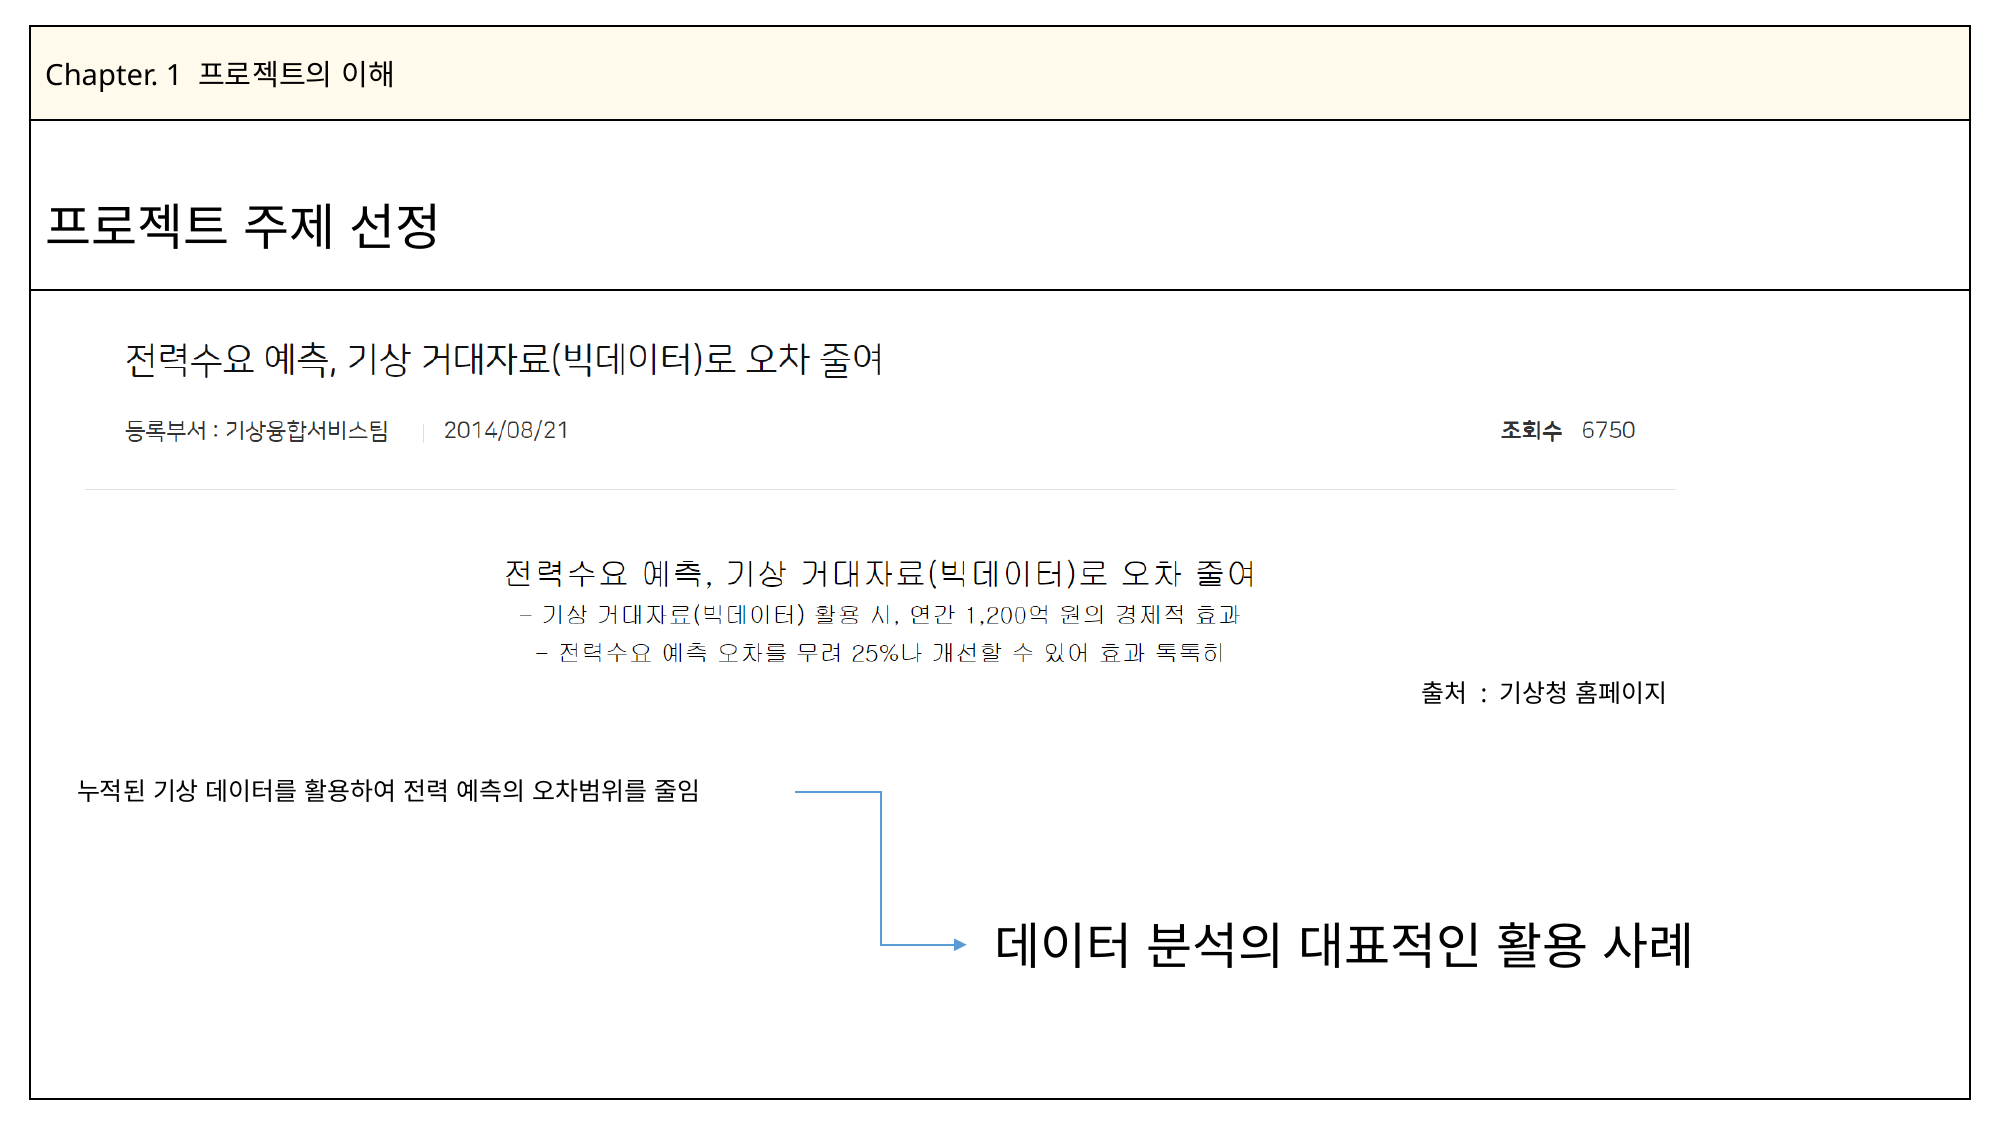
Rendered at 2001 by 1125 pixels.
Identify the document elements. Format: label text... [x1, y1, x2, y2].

text_box 누적된 기상 데이터를 활용하여 전력 예측의 오차범위를 줄임 [62, 768, 1021, 813]
text_box 출처 : 기상청 홈페이지 [1406, 669, 1870, 715]
text_box 데이터 분석의 대표적인 활용 사례 [979, 906, 2000, 982]
table_cell 프로젝트 주제 선정 [31, 121, 1969, 289]
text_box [795, 792, 967, 945]
picture [62, 305, 1713, 693]
table_header Chapter. 1 프로젝트의 이해 [31, 27, 1969, 119]
table_cell [31, 291, 1969, 1098]
